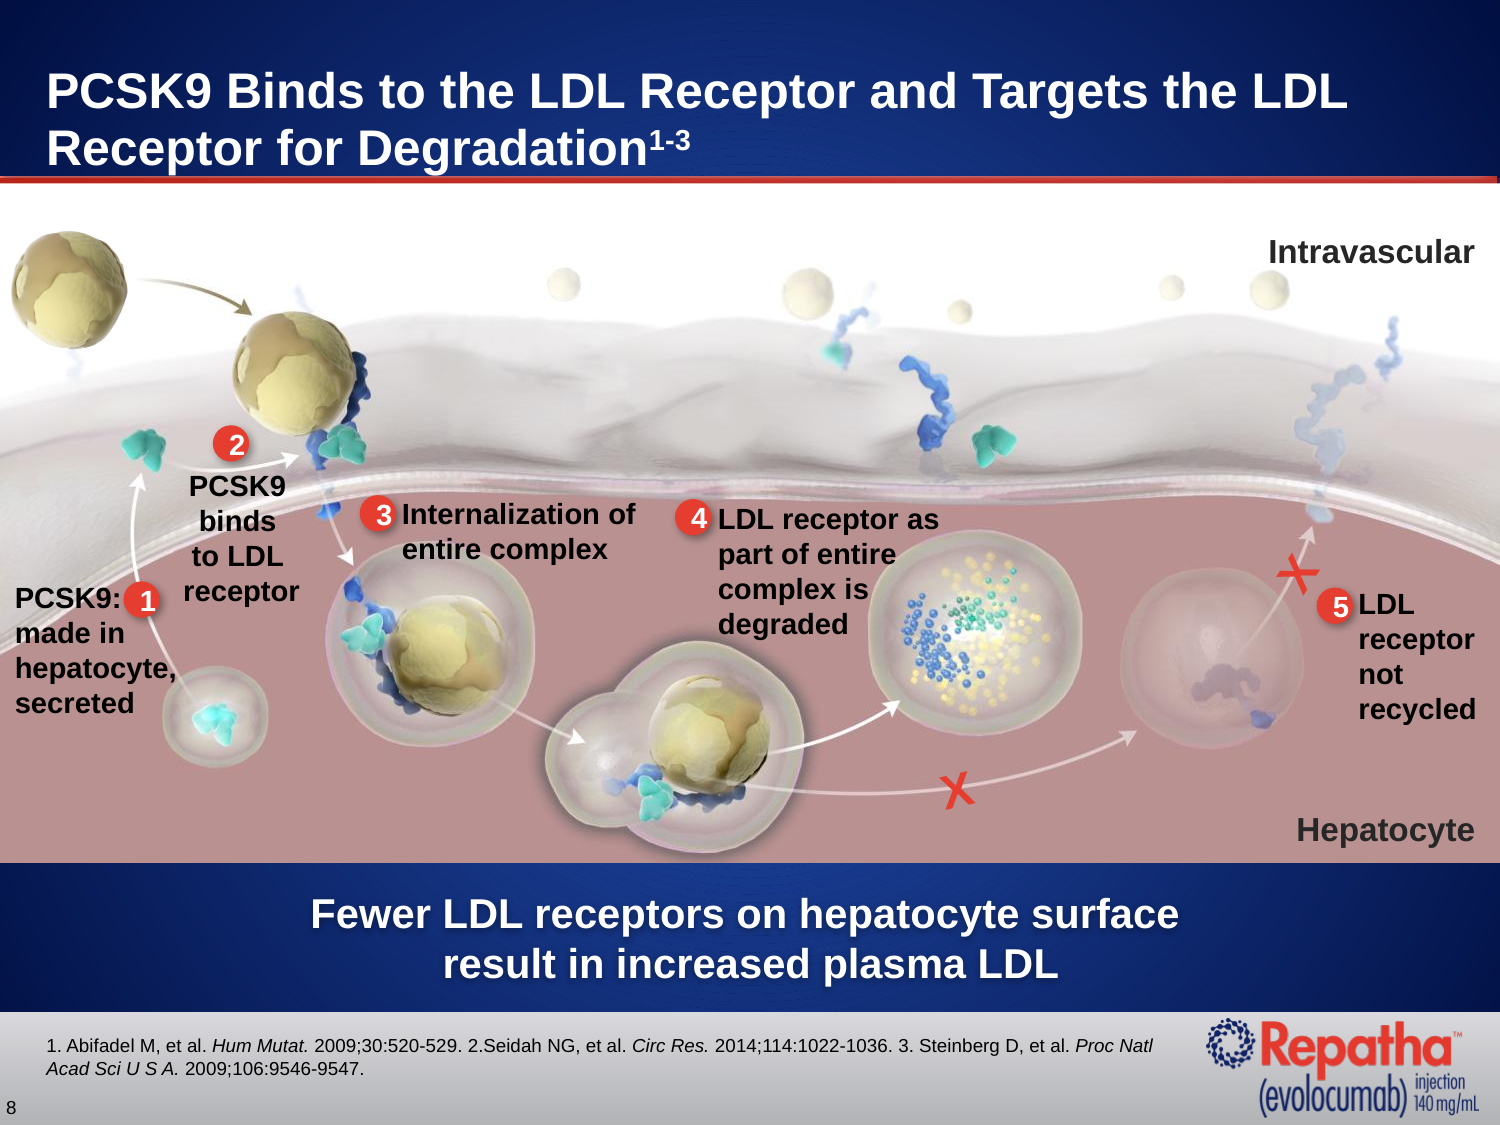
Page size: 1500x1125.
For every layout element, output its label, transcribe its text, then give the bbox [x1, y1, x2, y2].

title PCSK9 Binds to the LDL Receptor and Targets the LDL Receptor for Degradation1-3 [46, 28, 1472, 177]
text_box Intravascular [1246, 231, 1477, 260]
text_box [0, 181, 1500, 261]
text_box Fewer LDL receptors on hepatocyte surface result in increased plasma LDL [9, 886, 1493, 958]
text_box 1. Abifadel M, et al. Hum Mutat. 2009;30:520-529. 2.Seidah NG, et al. Circ Res. 2014;114:1022-1036. 3. Steinberg D, et al. Proc Natl Acad Sci U S A. 2009;106:9546-9547. [46, 1031, 1198, 1080]
picture [1206, 1018, 1479, 1118]
picture [0, 223, 1500, 864]
